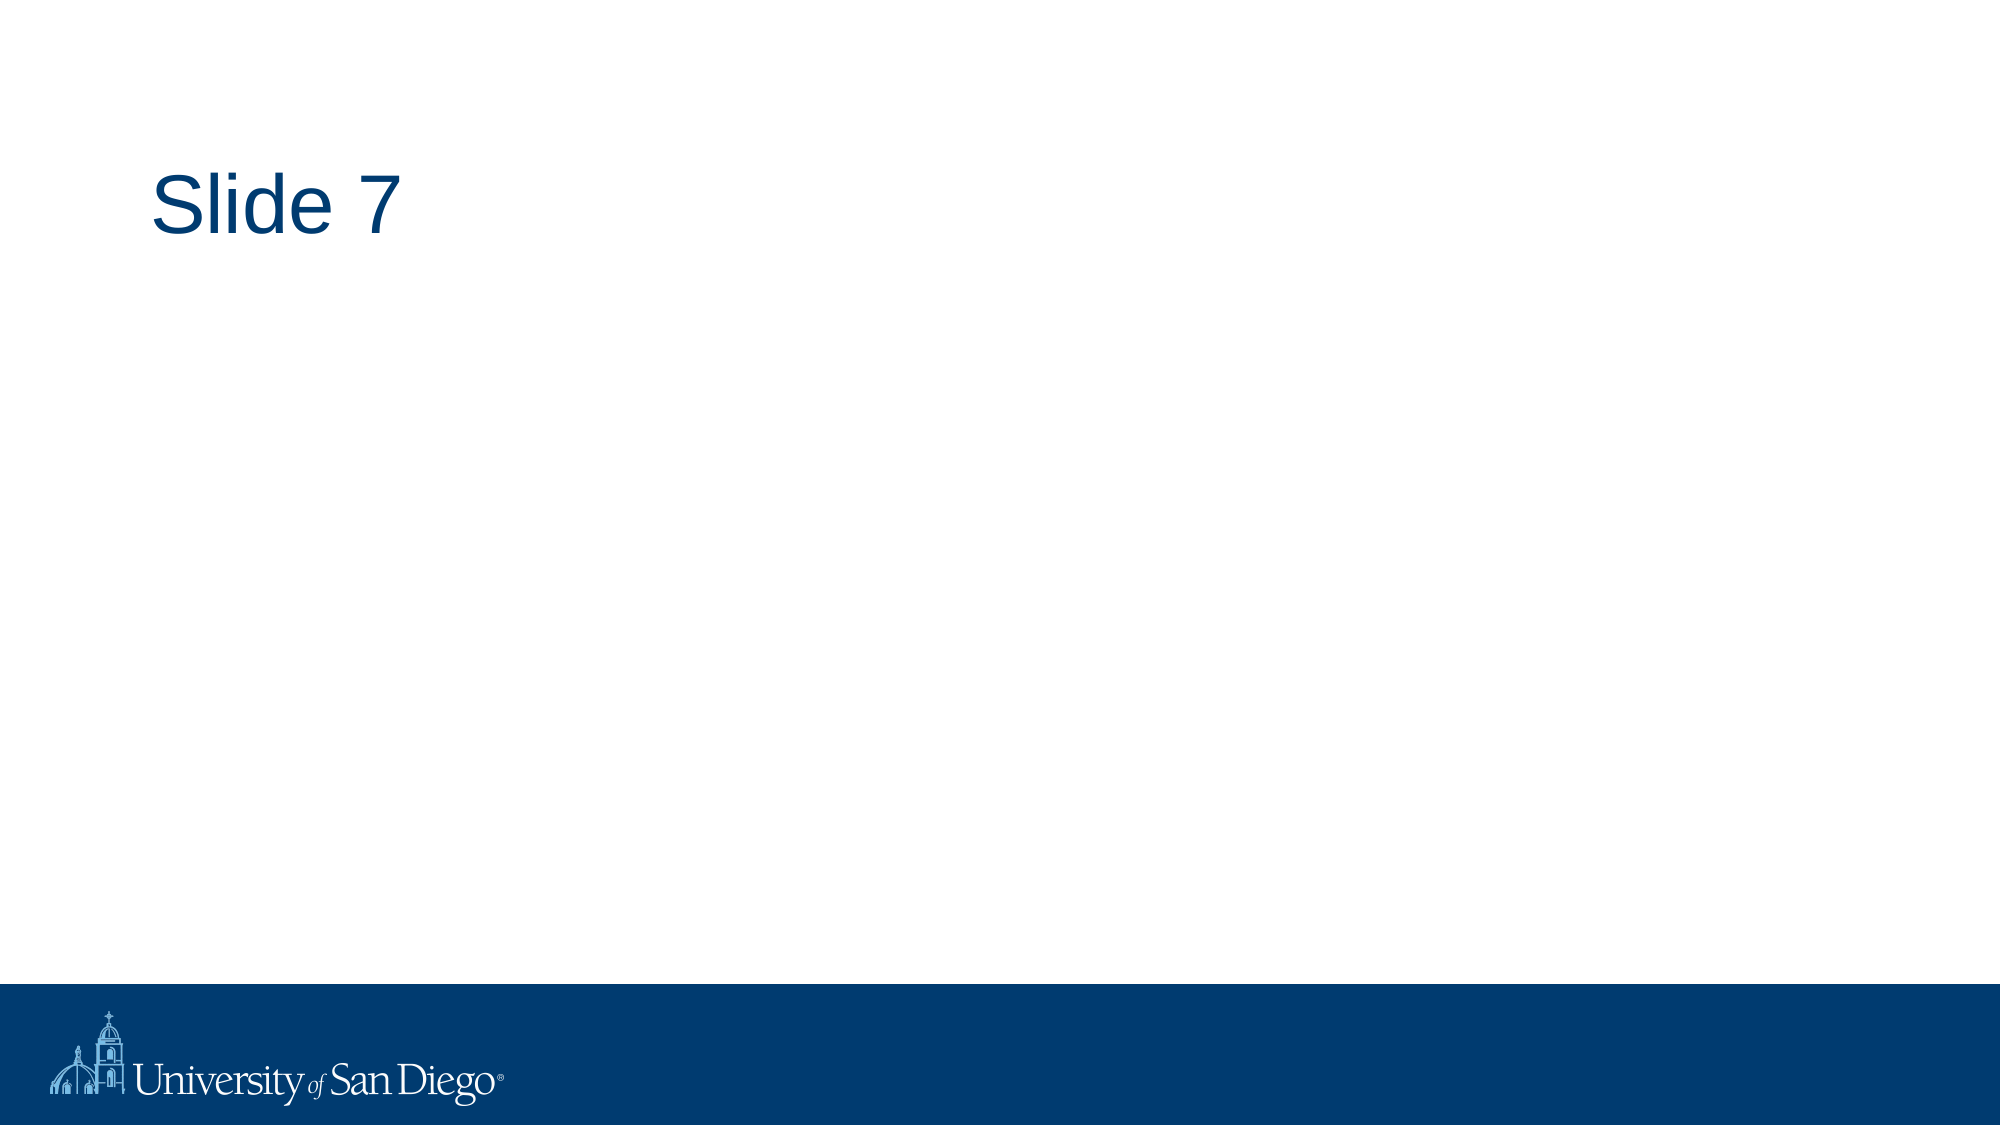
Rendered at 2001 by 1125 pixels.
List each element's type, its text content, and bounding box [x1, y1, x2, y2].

title Slide 7 [150, 112, 1850, 300]
picture [50, 1011, 504, 1106]
